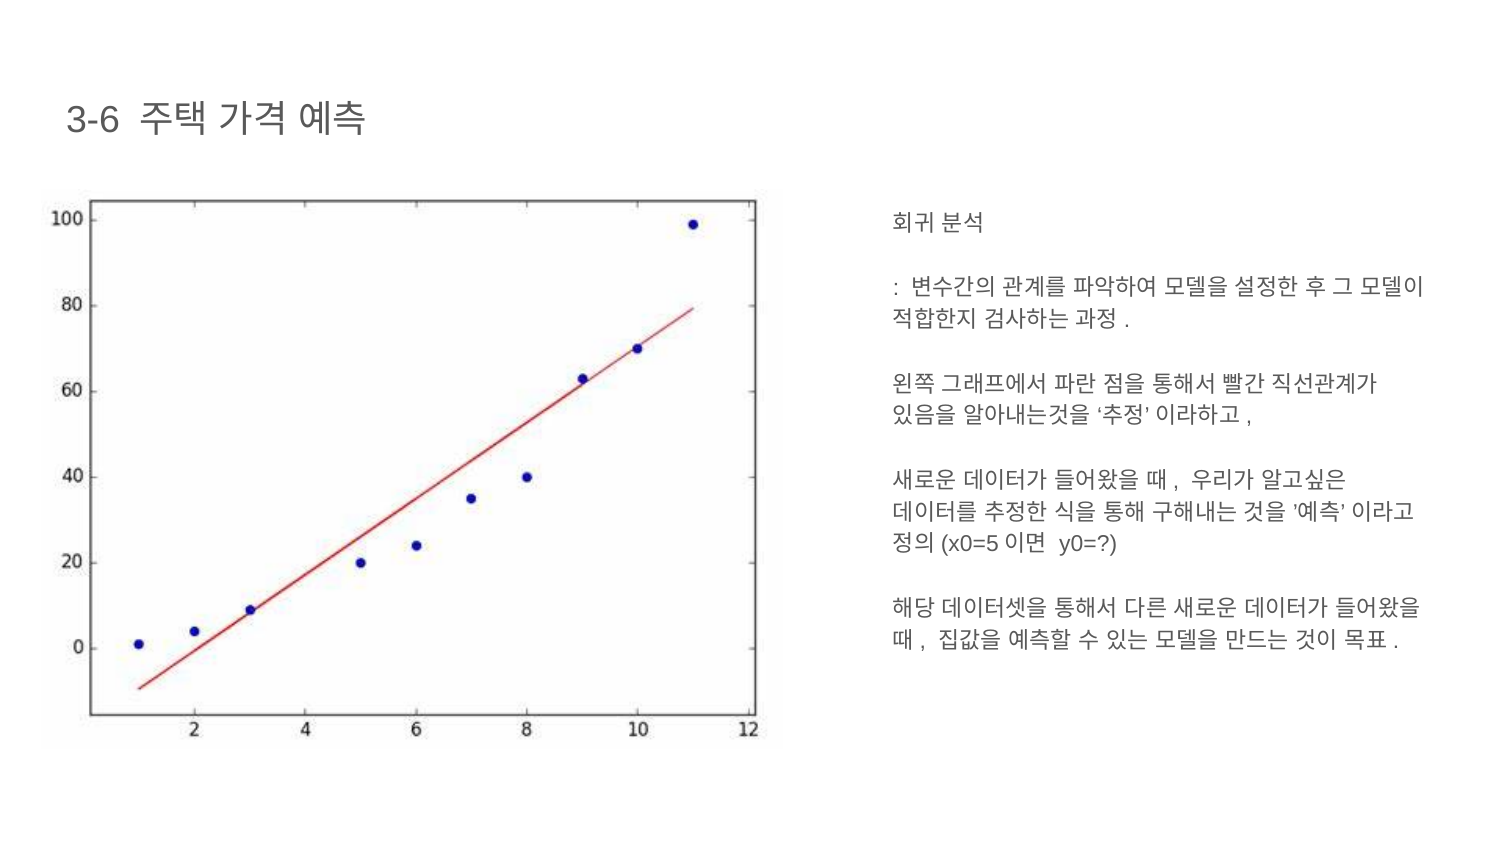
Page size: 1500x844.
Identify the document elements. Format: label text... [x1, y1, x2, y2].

title 3-6 주택 가격 예측 [51, 72, 1449, 167]
list 회귀 분석 : 변수간의 관계를 파악하여 모델을 설정한 후 그 모델이 적합한지 검사하는 과정. 왼쪽 그래프에서 파란 점을 통해서 빨간 직선관계가 있음을 알아내는것을 ‘추정’ 이라하고, 새로운 데이터가 들어왔을 때, 우리가 알고싶은 데이터를 추정한 식을 통해 구해내는 것을 ’예측’ 이라고 정의(x0=5이면 y0=?) 해당 데이터셋을 통해서 다른 새로운 데이터가 들어왔을 때, 집값을 예측할 수 있는 모델을 만드는 것이 목표. [877, 189, 1449, 750]
picture [41, 189, 783, 750]
